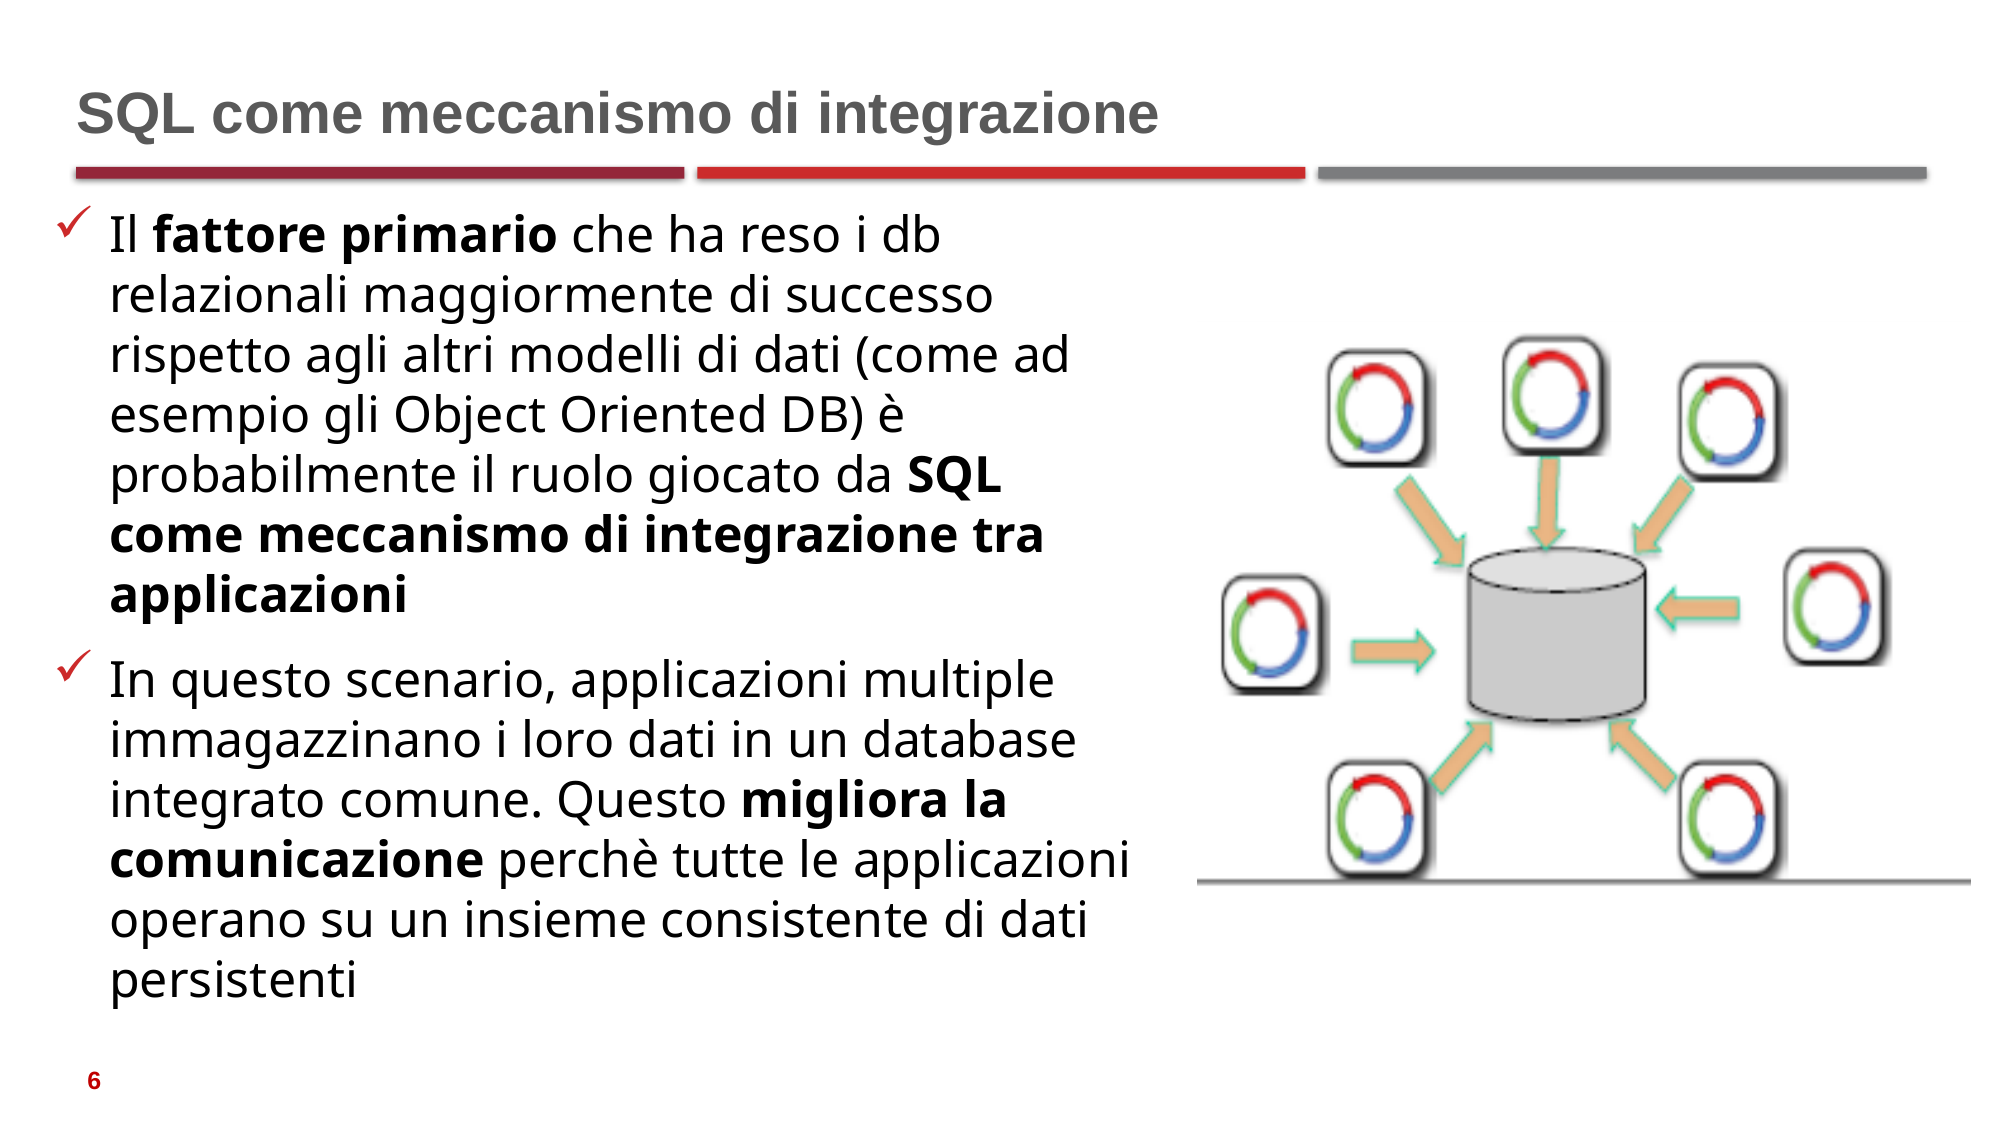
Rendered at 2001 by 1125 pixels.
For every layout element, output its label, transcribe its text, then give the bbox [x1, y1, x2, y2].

list Il fattore primario che ha reso i db relazionali maggiormente di successo rispetto agli altri modelli di dati (come ad esempio gli Object Oriented DB) è probabilmente il ruolo giocato da SQL come meccanismo di integrazione tra applicazioni In questo scenario, applicazioni multiple immagazzinano i loro dati in un database integrato comune. Questo migliora la comunicazione perchè tutte le applicazioni operano su un insieme consistente di dati persistenti [53, 202, 1150, 923]
picture [1196, 320, 1971, 889]
title SQL come meccanismo di integrazione [76, 82, 1926, 146]
slide_number 6 [53, 1049, 136, 1110]
